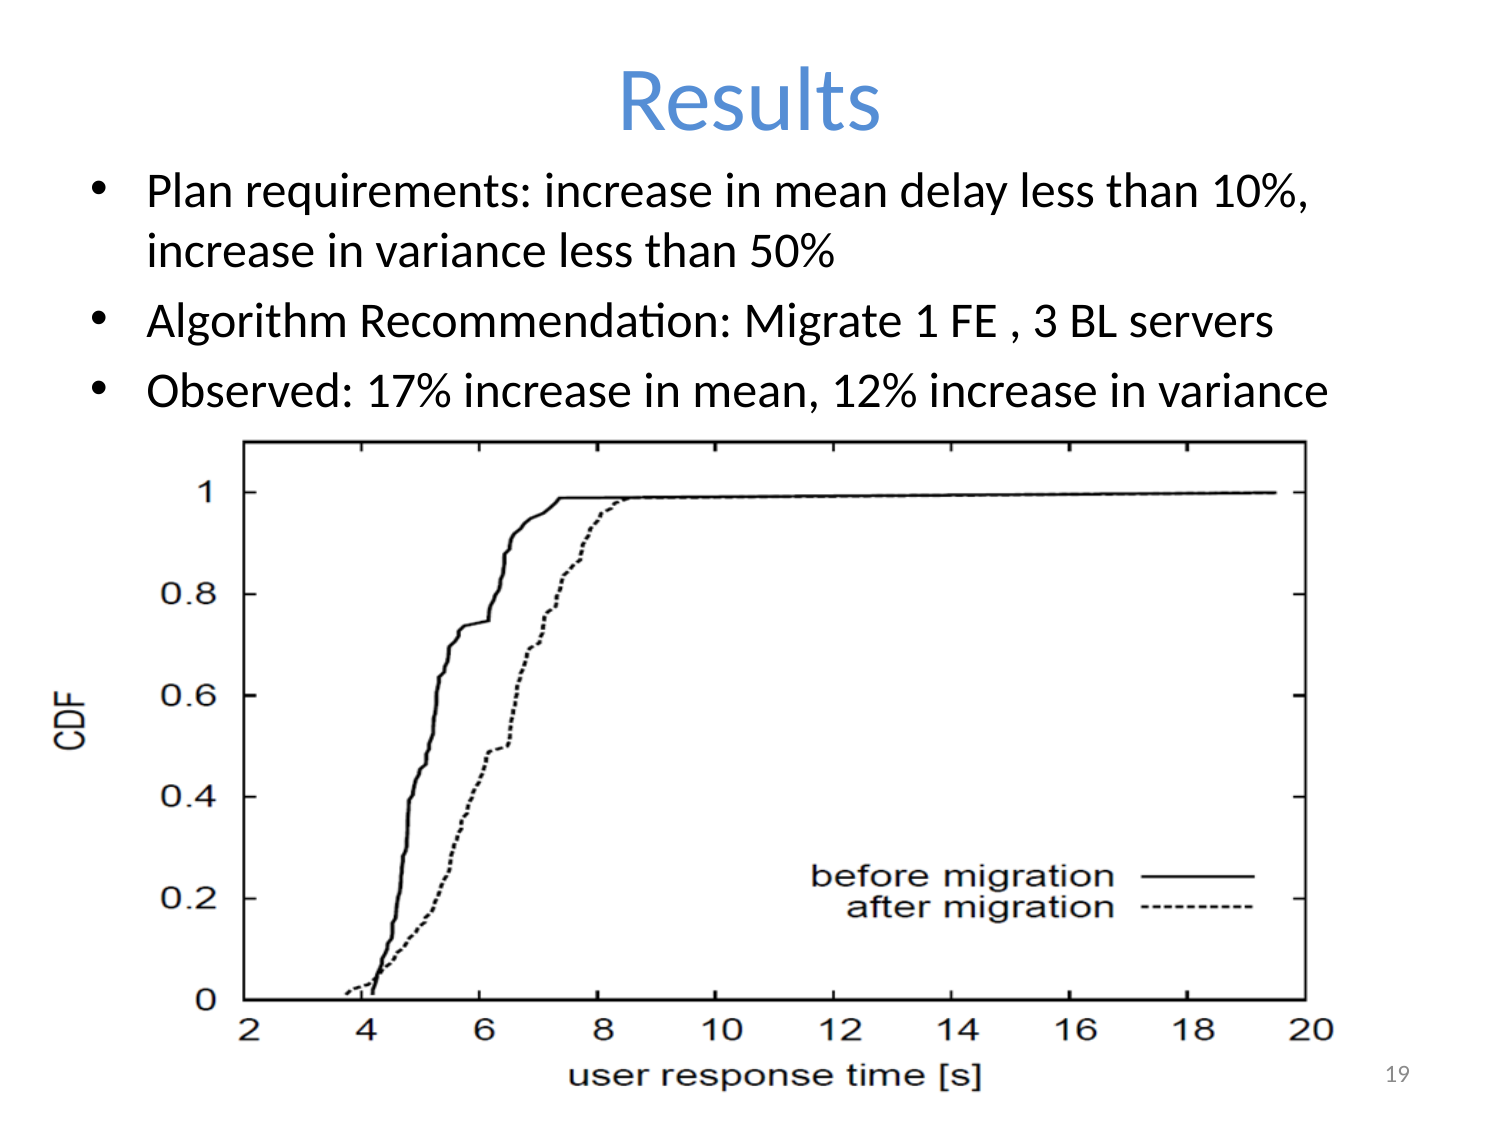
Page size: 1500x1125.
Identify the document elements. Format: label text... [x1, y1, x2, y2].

picture [37, 437, 1352, 1101]
slide_number 19 [1354, 1042, 1425, 1103]
list Plan requirements: increase in mean delay less than 10%, increase in variance less than 50% Algorithm Recommendation: Migrate 1 FE , 3 BL servers Observed: 17% increase in mean, 12% increase in variance [75, 149, 1425, 1005]
title Results [75, 0, 1425, 149]
